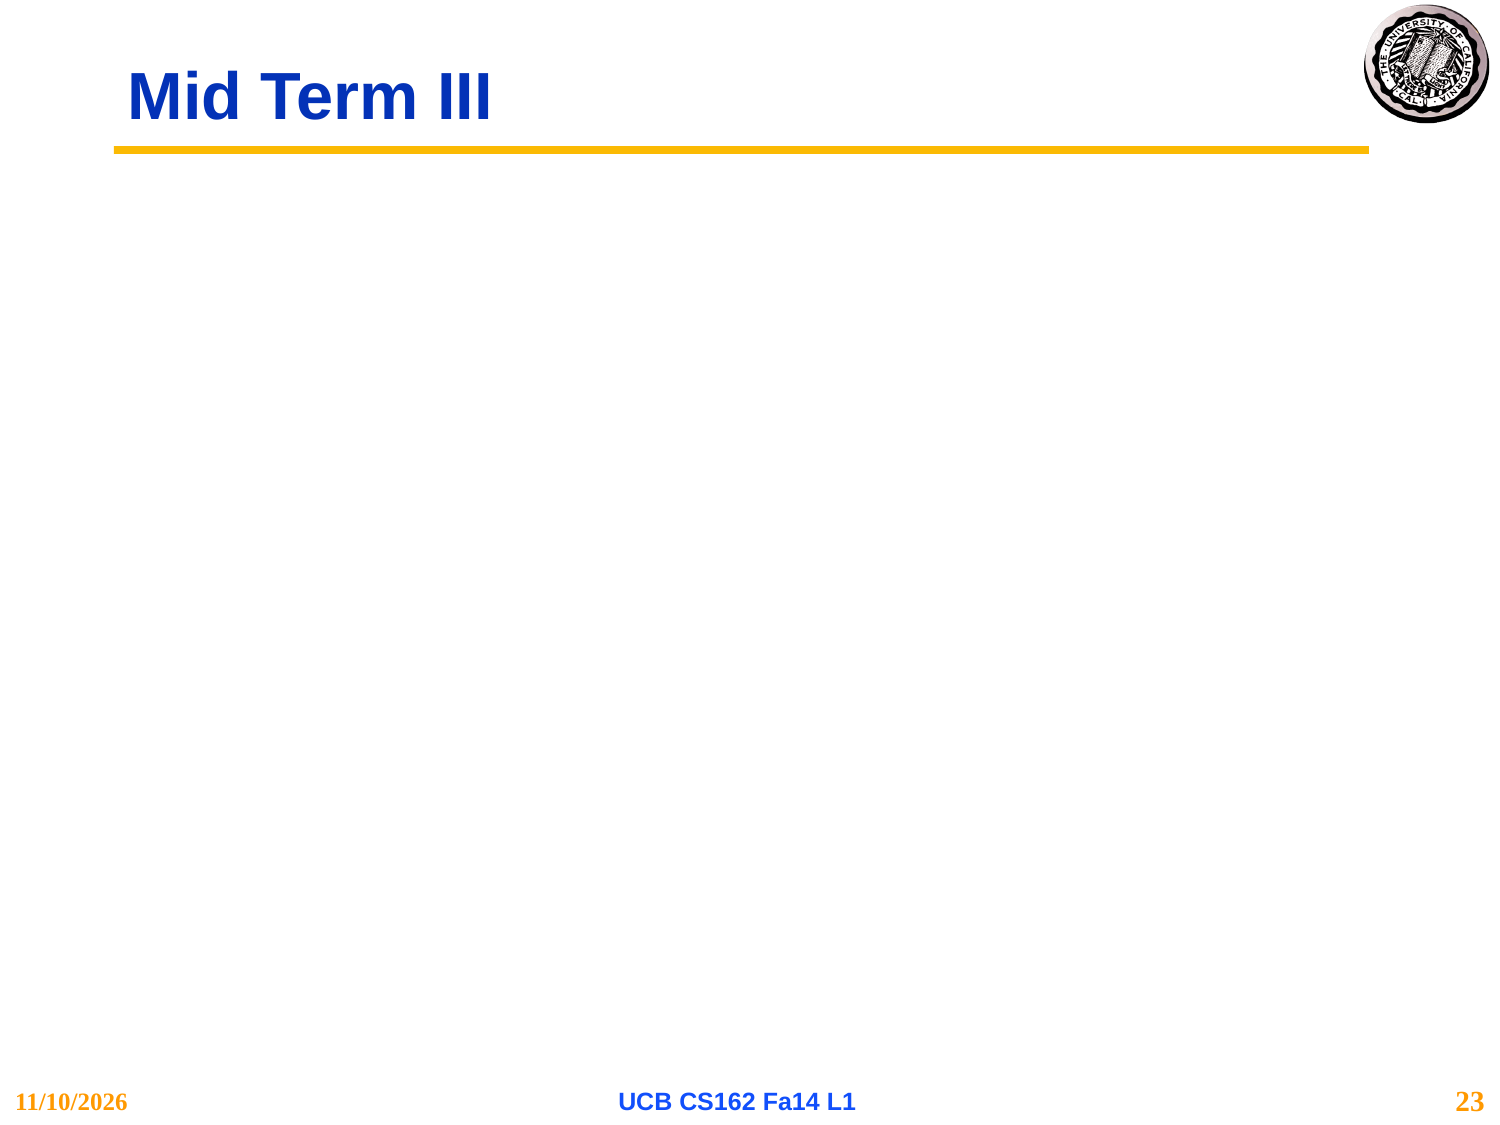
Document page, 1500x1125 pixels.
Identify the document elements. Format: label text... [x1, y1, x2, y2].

title Mid Term III [112, 37, 1375, 159]
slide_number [0, 1074, 251, 1125]
slide_number 23 [1412, 1074, 1500, 1125]
footer UCB CS162 Fa14 L1 [499, 1074, 976, 1125]
picture [1350, 0, 1500, 127]
